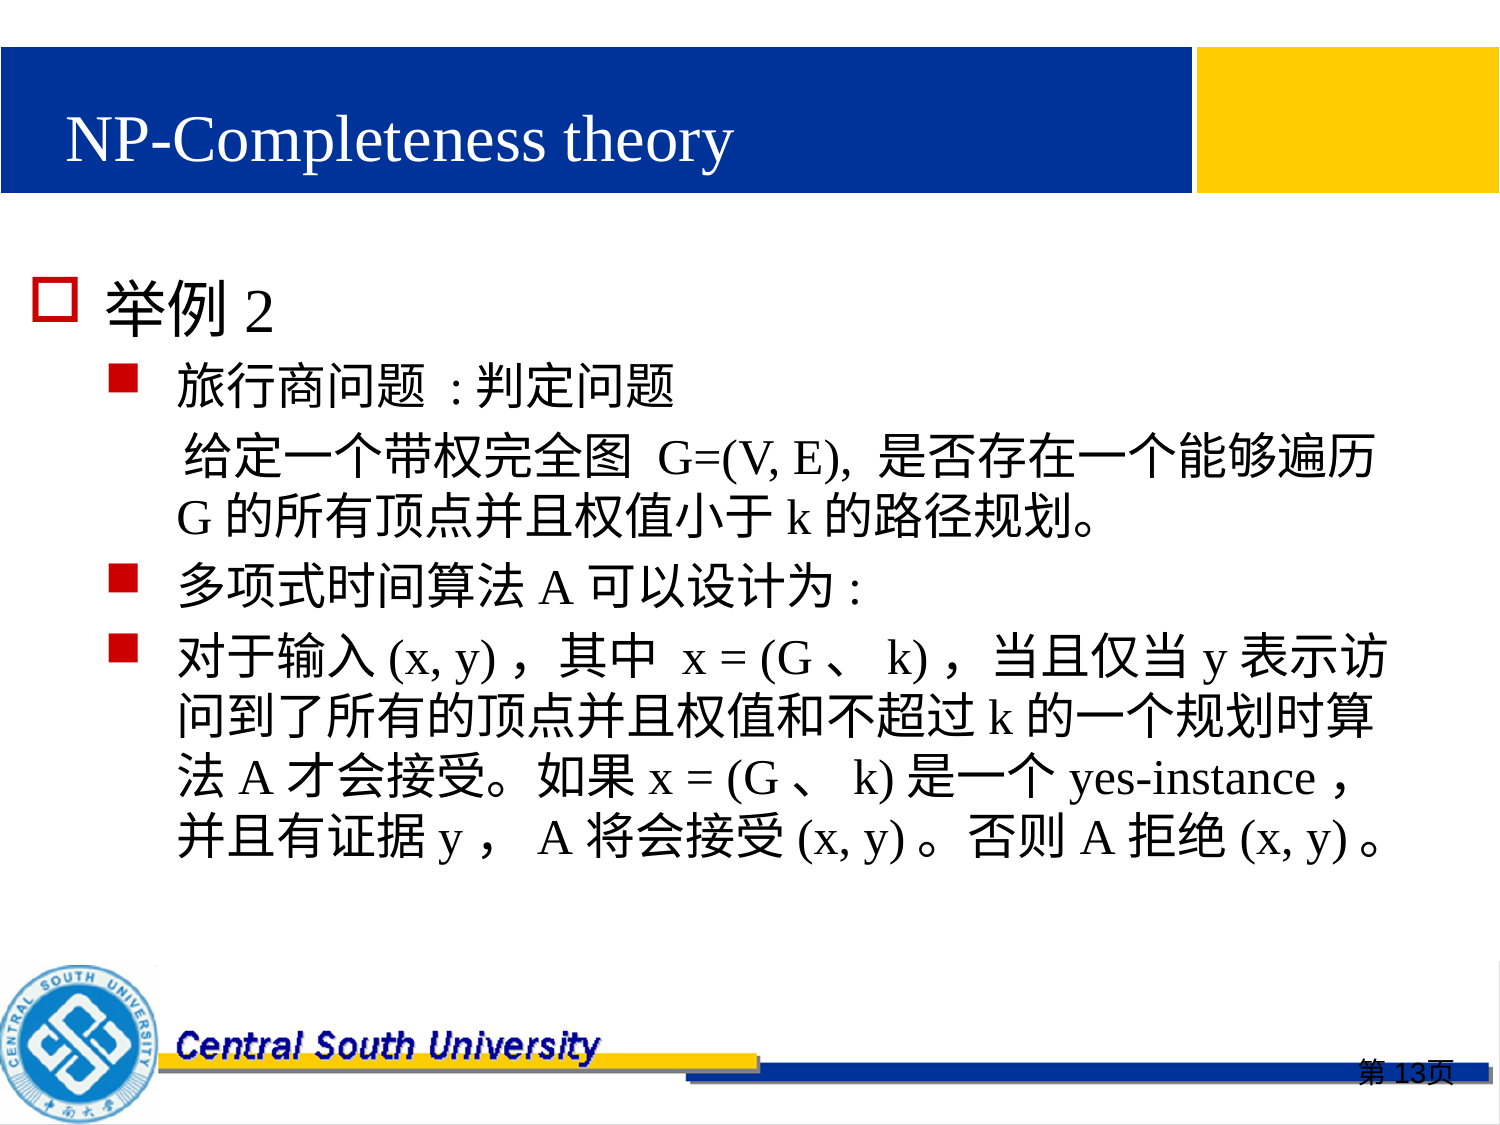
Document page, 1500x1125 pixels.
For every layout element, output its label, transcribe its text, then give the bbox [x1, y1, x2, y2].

title NP-Completeness theory [50, 75, 1250, 262]
text_box 第13页 [1340, 1046, 1471, 1125]
text_box 举例2 旅行商问题 :判定问题 给定一个带权完全图 G=(V, E), 是否存在一个能够遍历G的所有顶点并且权值小于k的路径规划。 多项式时间算法A可以设计为: 对于输入(x, y)，其中 x = (G、k)，当且仅当y表示访问到了所有的顶点并且权值和不超过k的一个规划时算法A才会接受。如果x = (G、k)是一个yes-instance，并且有证据y，A将会接受(x, y)。否则A拒绝(x, y)。 [12, 262, 1432, 1000]
picture [0, 961, 1500, 1125]
